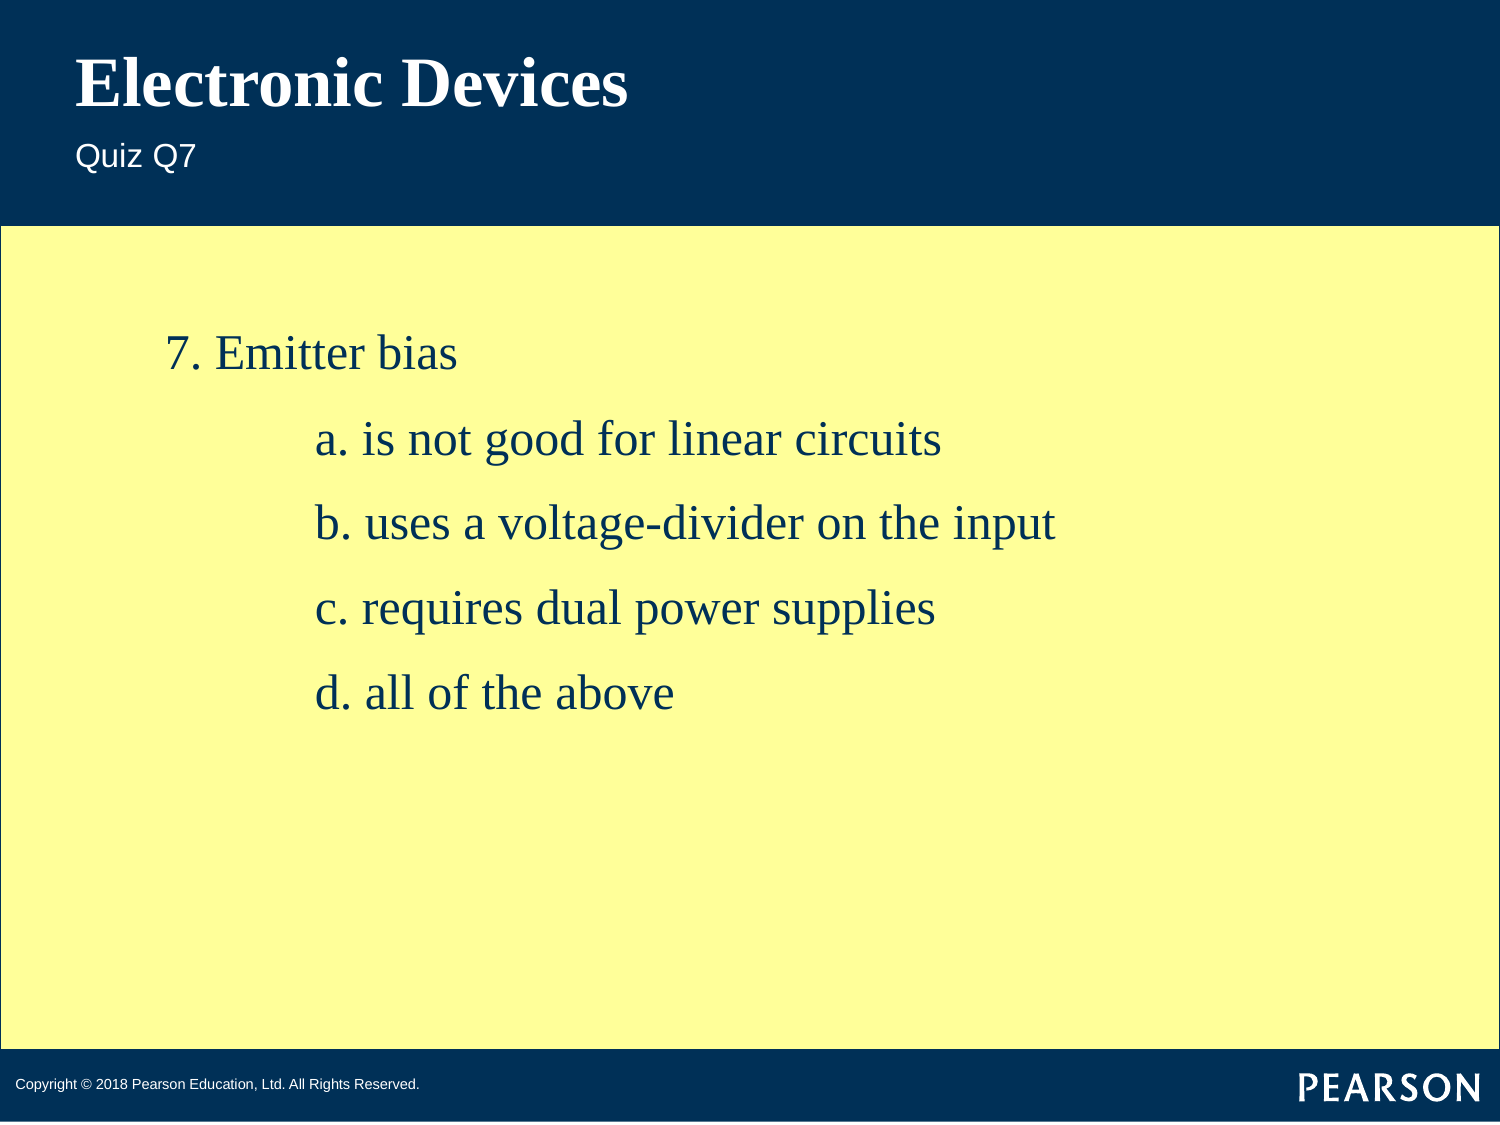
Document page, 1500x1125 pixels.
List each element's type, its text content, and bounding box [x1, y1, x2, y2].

title Electronic Devices [75, 35, 1425, 133]
text_box [0, 224, 1500, 1050]
text_box 7. Emitter bias a. is not good for linear circuits b. uses a voltage-divider on the input c. requires dual power supplies d. all of the above [150, 312, 1375, 813]
list Quiz Q7 [75, 133, 1425, 200]
